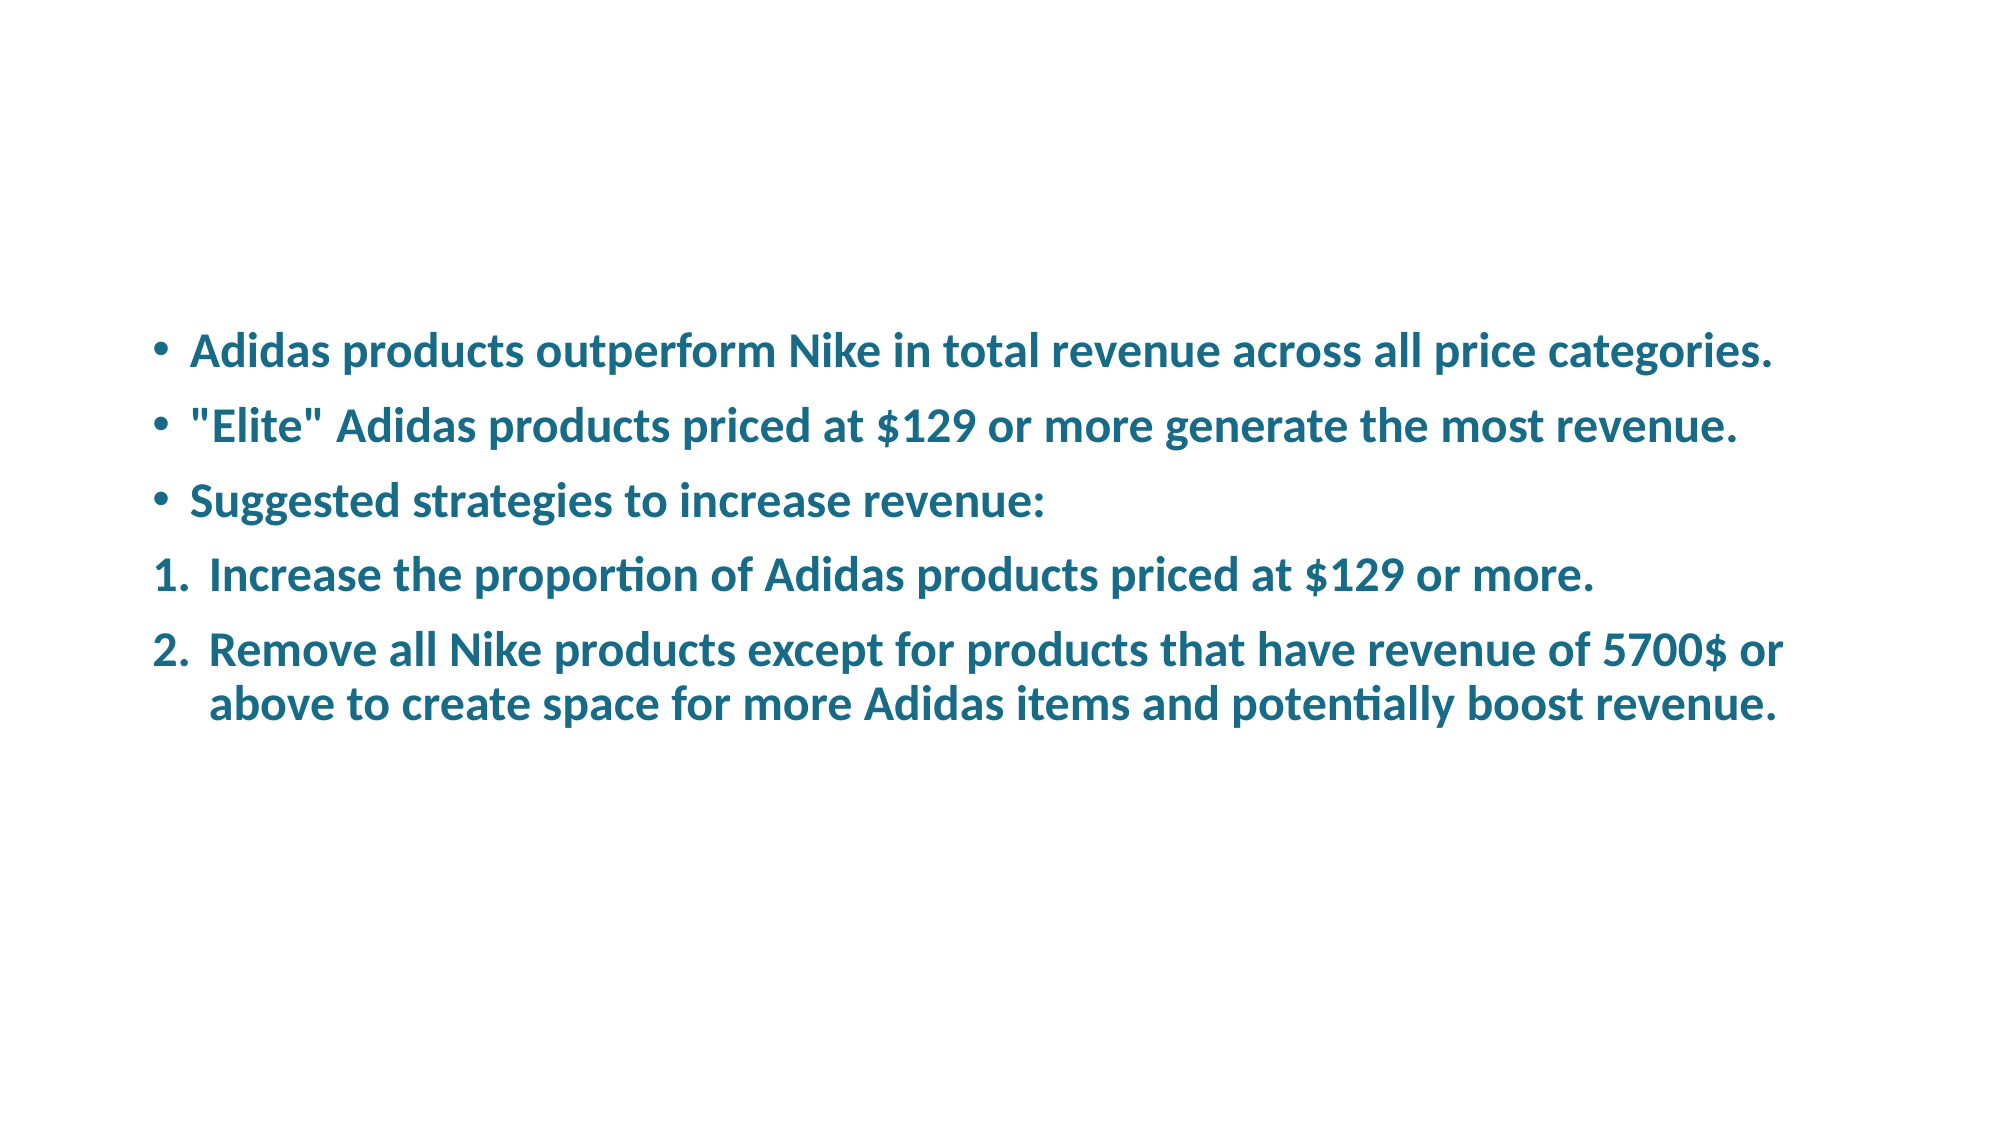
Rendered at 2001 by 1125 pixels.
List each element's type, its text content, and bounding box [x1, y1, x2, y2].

list Adidas products outperform Nike in total revenue across all price categories. "Elite" Adidas products priced at $129 or more generate the most revenue. Suggested strategies to increase revenue: Increase the proportion of Adidas products priced at $129 or more. Remove all Nike products except for products that have revenue of 5700$ or above to create space for more Adidas items and potentially boost revenue. [137, 235, 1863, 889]
